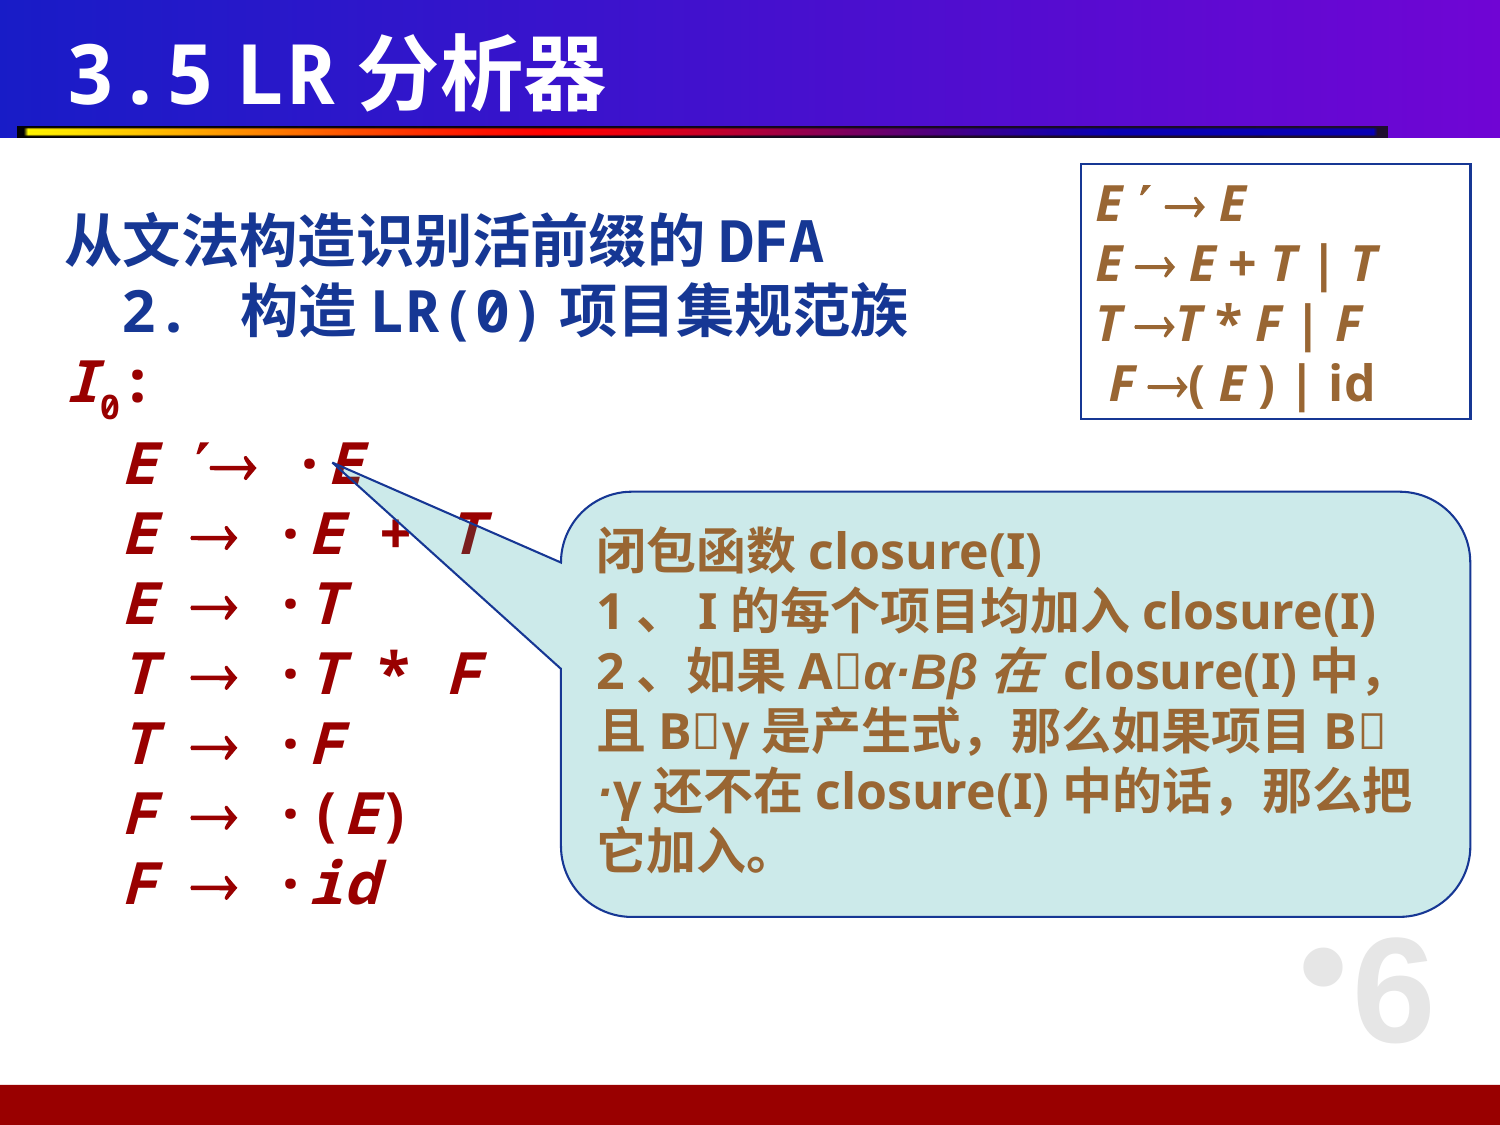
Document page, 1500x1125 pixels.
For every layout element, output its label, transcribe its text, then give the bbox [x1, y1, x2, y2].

text_box 闭包函数closure(I) 1、I的每个项目均加入closure(I) 2、如果Aα·Bβ在 closure(I)中，且Bγ是产生式，那么如果项目B ·γ还不在closure(I)中的话，那么把它加入。 [332, 462, 1471, 917]
slide_number 6 [1234, 904, 1500, 1118]
text_box E   E E  E + T | T T T * F | F F ( E ) | id [1080, 163, 1471, 419]
picture [17, 126, 1388, 138]
title 3.5 LR分析器 [49, 24, 1438, 118]
list 从文法构造识别活前缀的DFA 2. 构造LR(0)项目集规范族 I0: E  ·E E  ·E + T E  ·T T  ·T * F T  ·F F  ·(E) F  ·id [49, 196, 1448, 941]
